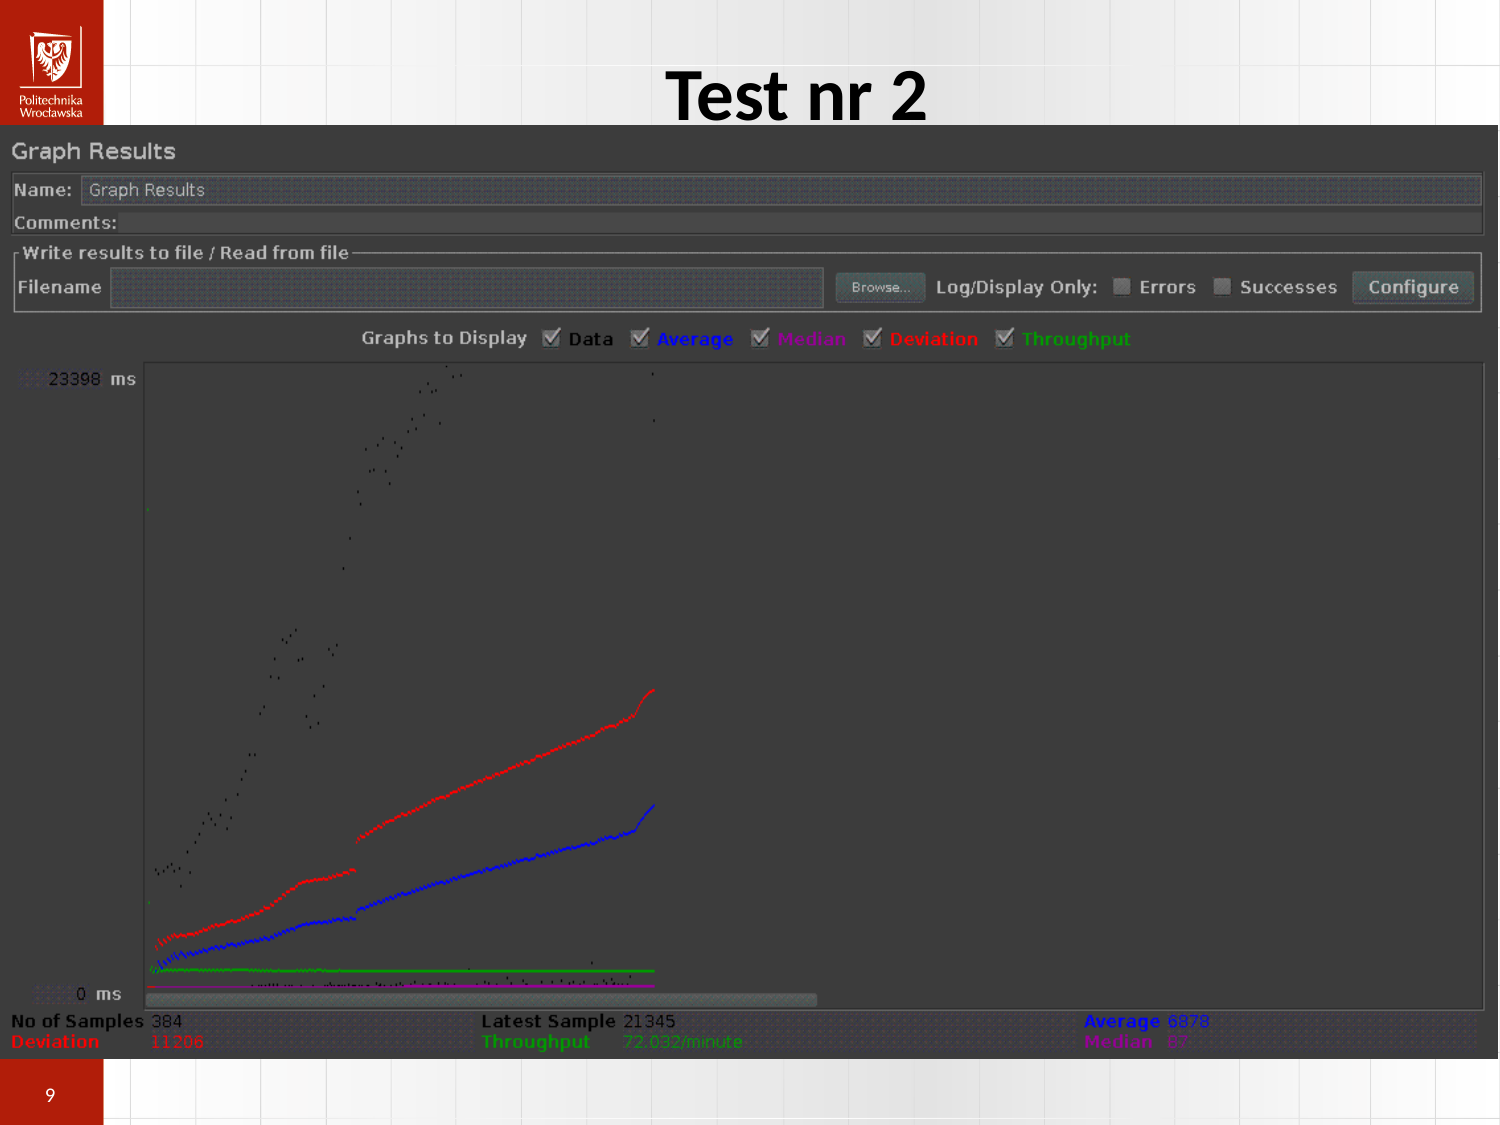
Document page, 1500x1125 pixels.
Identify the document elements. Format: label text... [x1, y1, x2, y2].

picture [0, 0, 1500, 1125]
list Test nr 2 [125, 19, 1485, 123]
